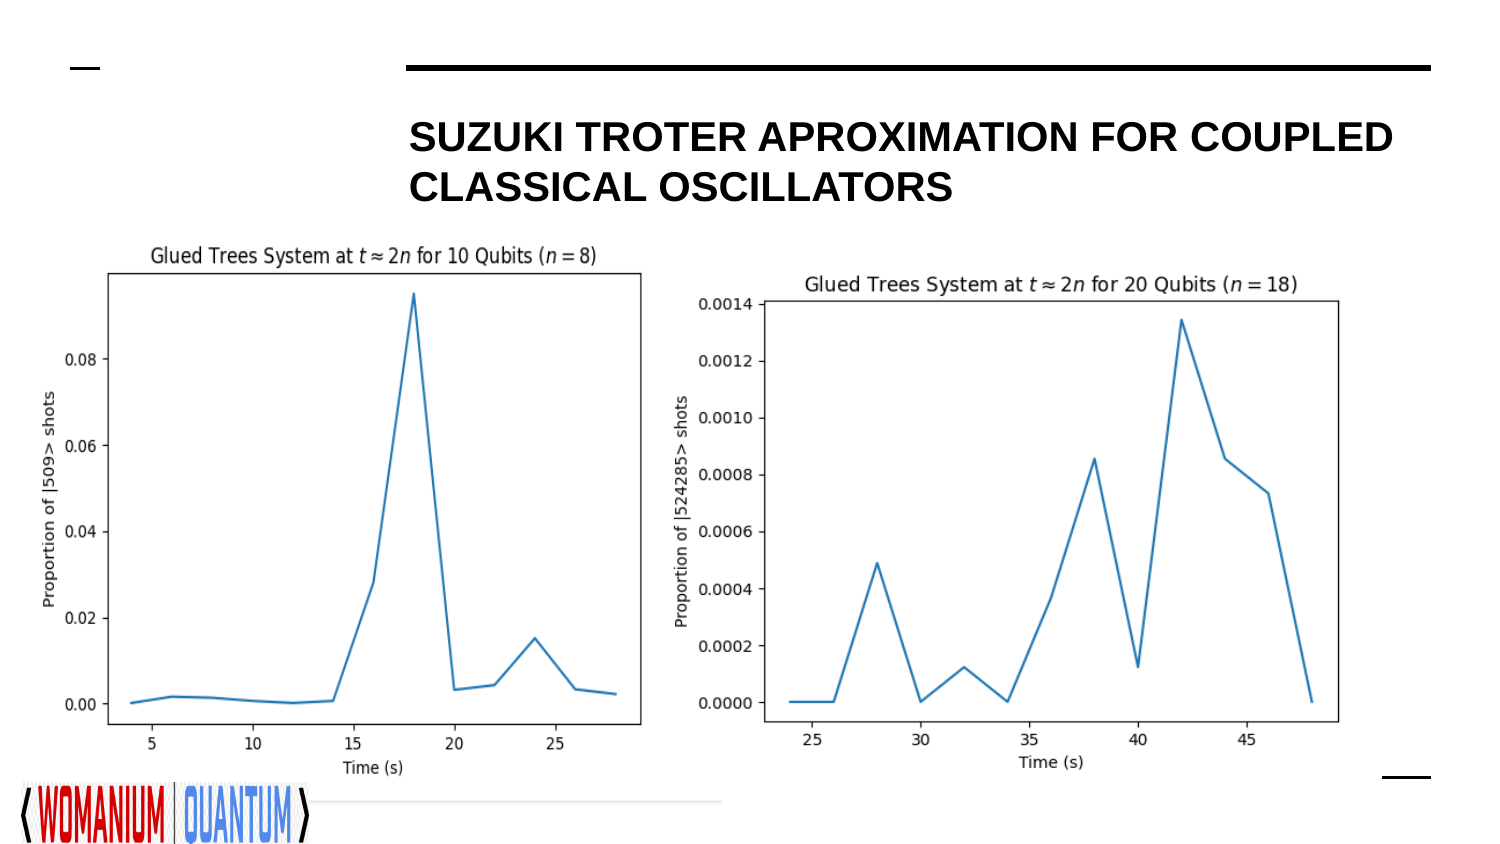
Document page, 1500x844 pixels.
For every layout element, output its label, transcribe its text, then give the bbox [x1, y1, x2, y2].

picture [20, 239, 1382, 844]
title SUZUKI TROTER APROXIMATION FOR COUPLED CLASSICAL OSCILLATORS [393, 94, 1431, 199]
